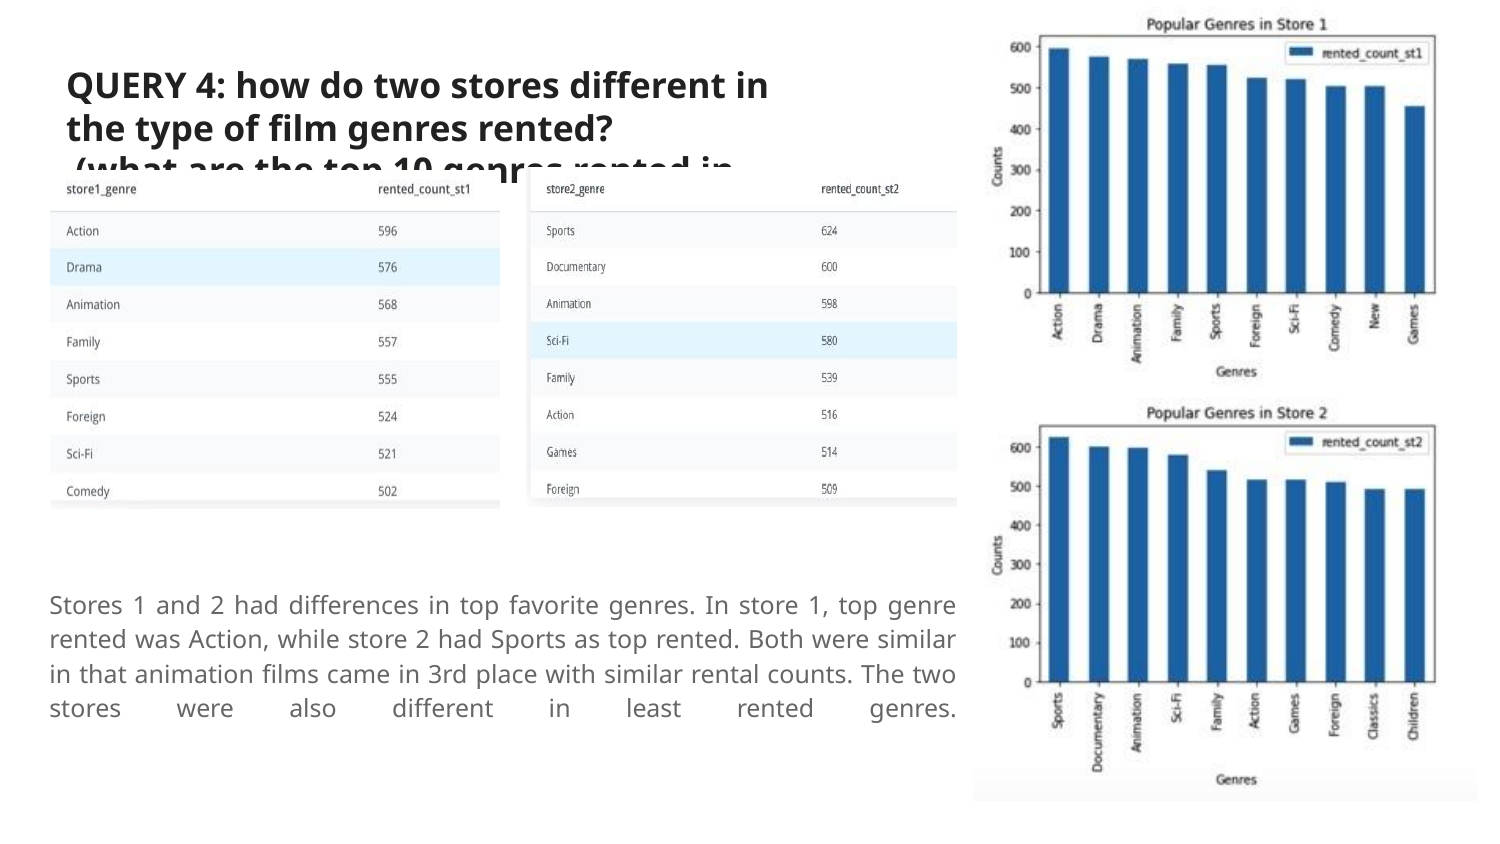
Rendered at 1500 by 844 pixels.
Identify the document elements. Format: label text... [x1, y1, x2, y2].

picture [49, 169, 500, 509]
list Stores 1 and 2 had differences in top favorite genres. In store 1, top genre rented was Action, while store 2 had Sports as top rented. Both were similar in that animation films came in 3rd place with similar rental counts. The two stores were also different in least rented genres. [34, 570, 967, 657]
picture [525, 167, 957, 507]
picture [972, 7, 1477, 801]
title QUERY 4: how do two stores different in the type of film genres rented? (what are the top 10 genres rented in each store?) [51, 48, 818, 180]
